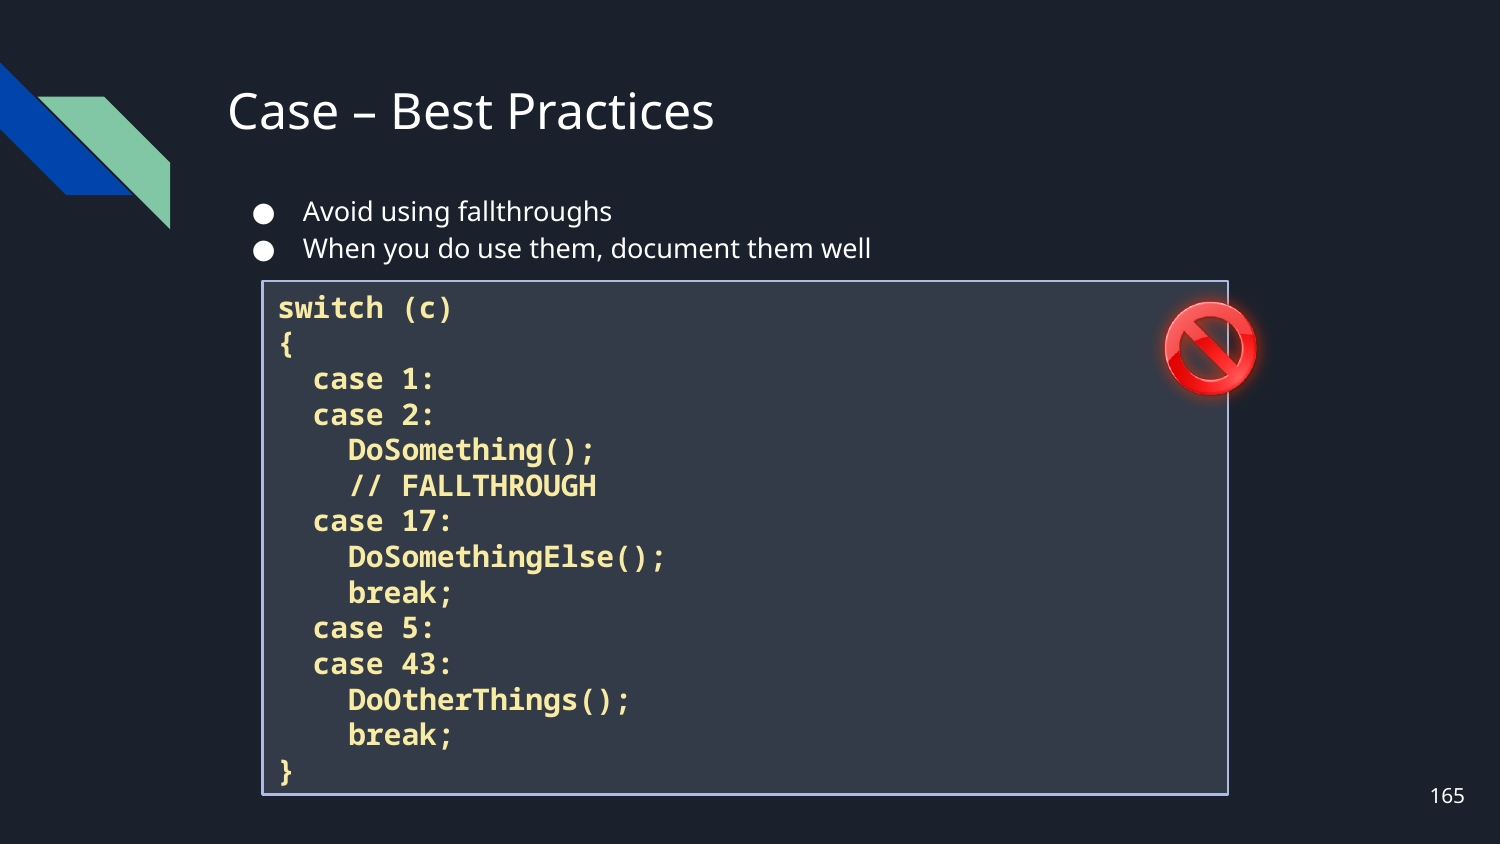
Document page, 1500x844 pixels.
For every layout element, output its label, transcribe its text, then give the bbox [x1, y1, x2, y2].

title Case – Best Practices [212, 64, 1368, 174]
picture [1161, 299, 1260, 398]
list Avoid using fallthroughs When you do use them, document them well [212, 174, 1368, 735]
text_box switch (c) { case 1: case 2: DoSomething(); // FALLTHROUGH case 17: DoSomethingElse(); break; case 5: case 43: DoOtherThings(); break; } [262, 281, 1229, 795]
slide_number 165 [1389, 764, 1480, 830]
